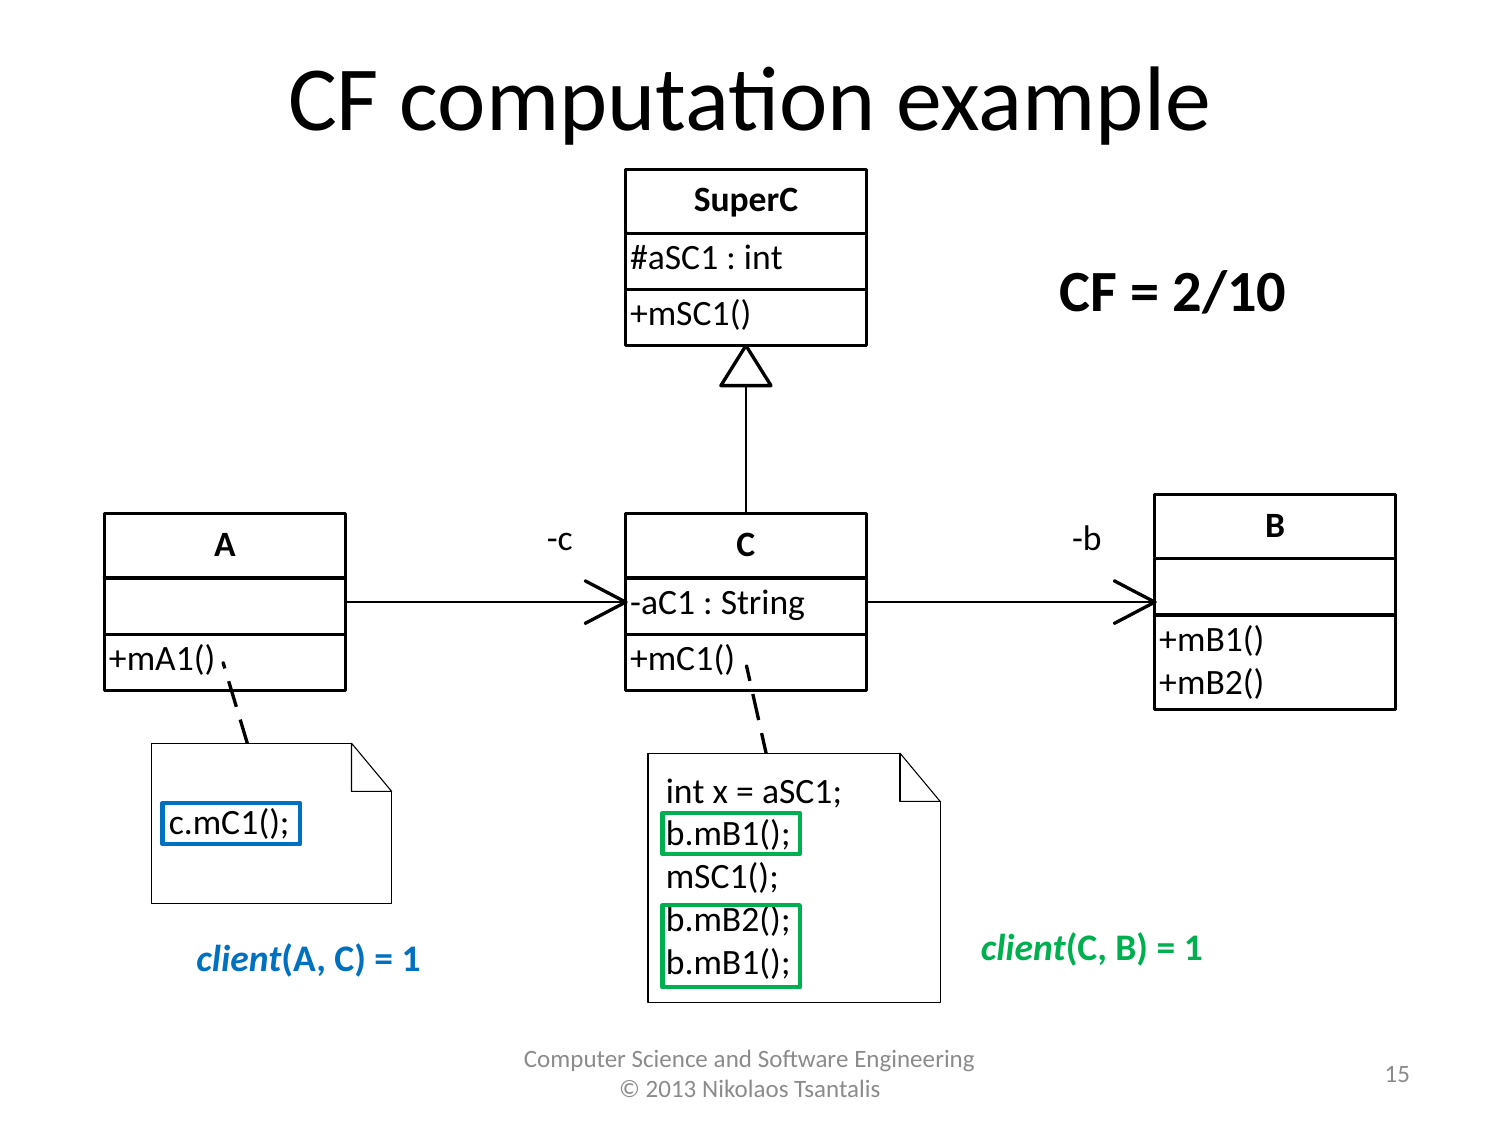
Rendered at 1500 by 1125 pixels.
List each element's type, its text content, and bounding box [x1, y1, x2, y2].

slide_number 15 [1074, 1042, 1425, 1103]
title CF computation example [75, 0, 1425, 188]
picture [97, 162, 1403, 1009]
